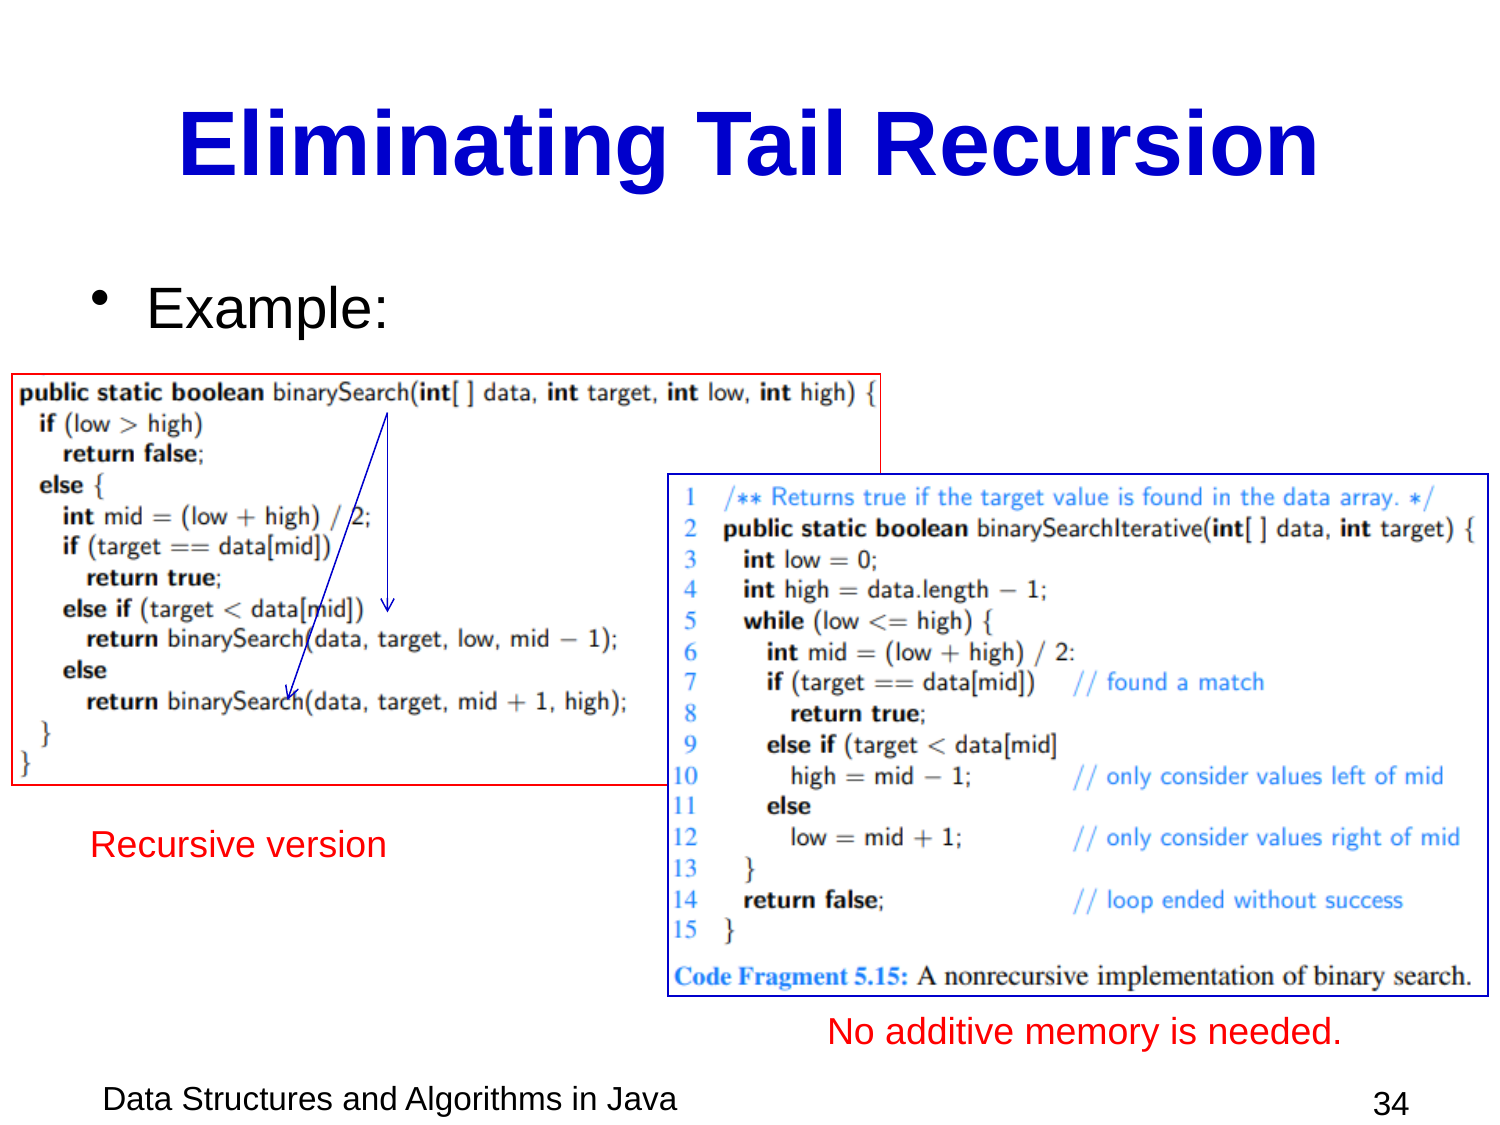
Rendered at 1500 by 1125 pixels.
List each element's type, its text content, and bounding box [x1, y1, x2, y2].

text_box Recursive version [75, 812, 500, 873]
picture [12, 374, 1488, 996]
text_box No additive memory is needed. [812, 1005, 1425, 1060]
list Example: [74, 262, 1426, 363]
slide_number 34 [1274, 1074, 1426, 1125]
title Eliminating Tail Recursion [74, 44, 1426, 233]
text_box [287, 412, 388, 701]
